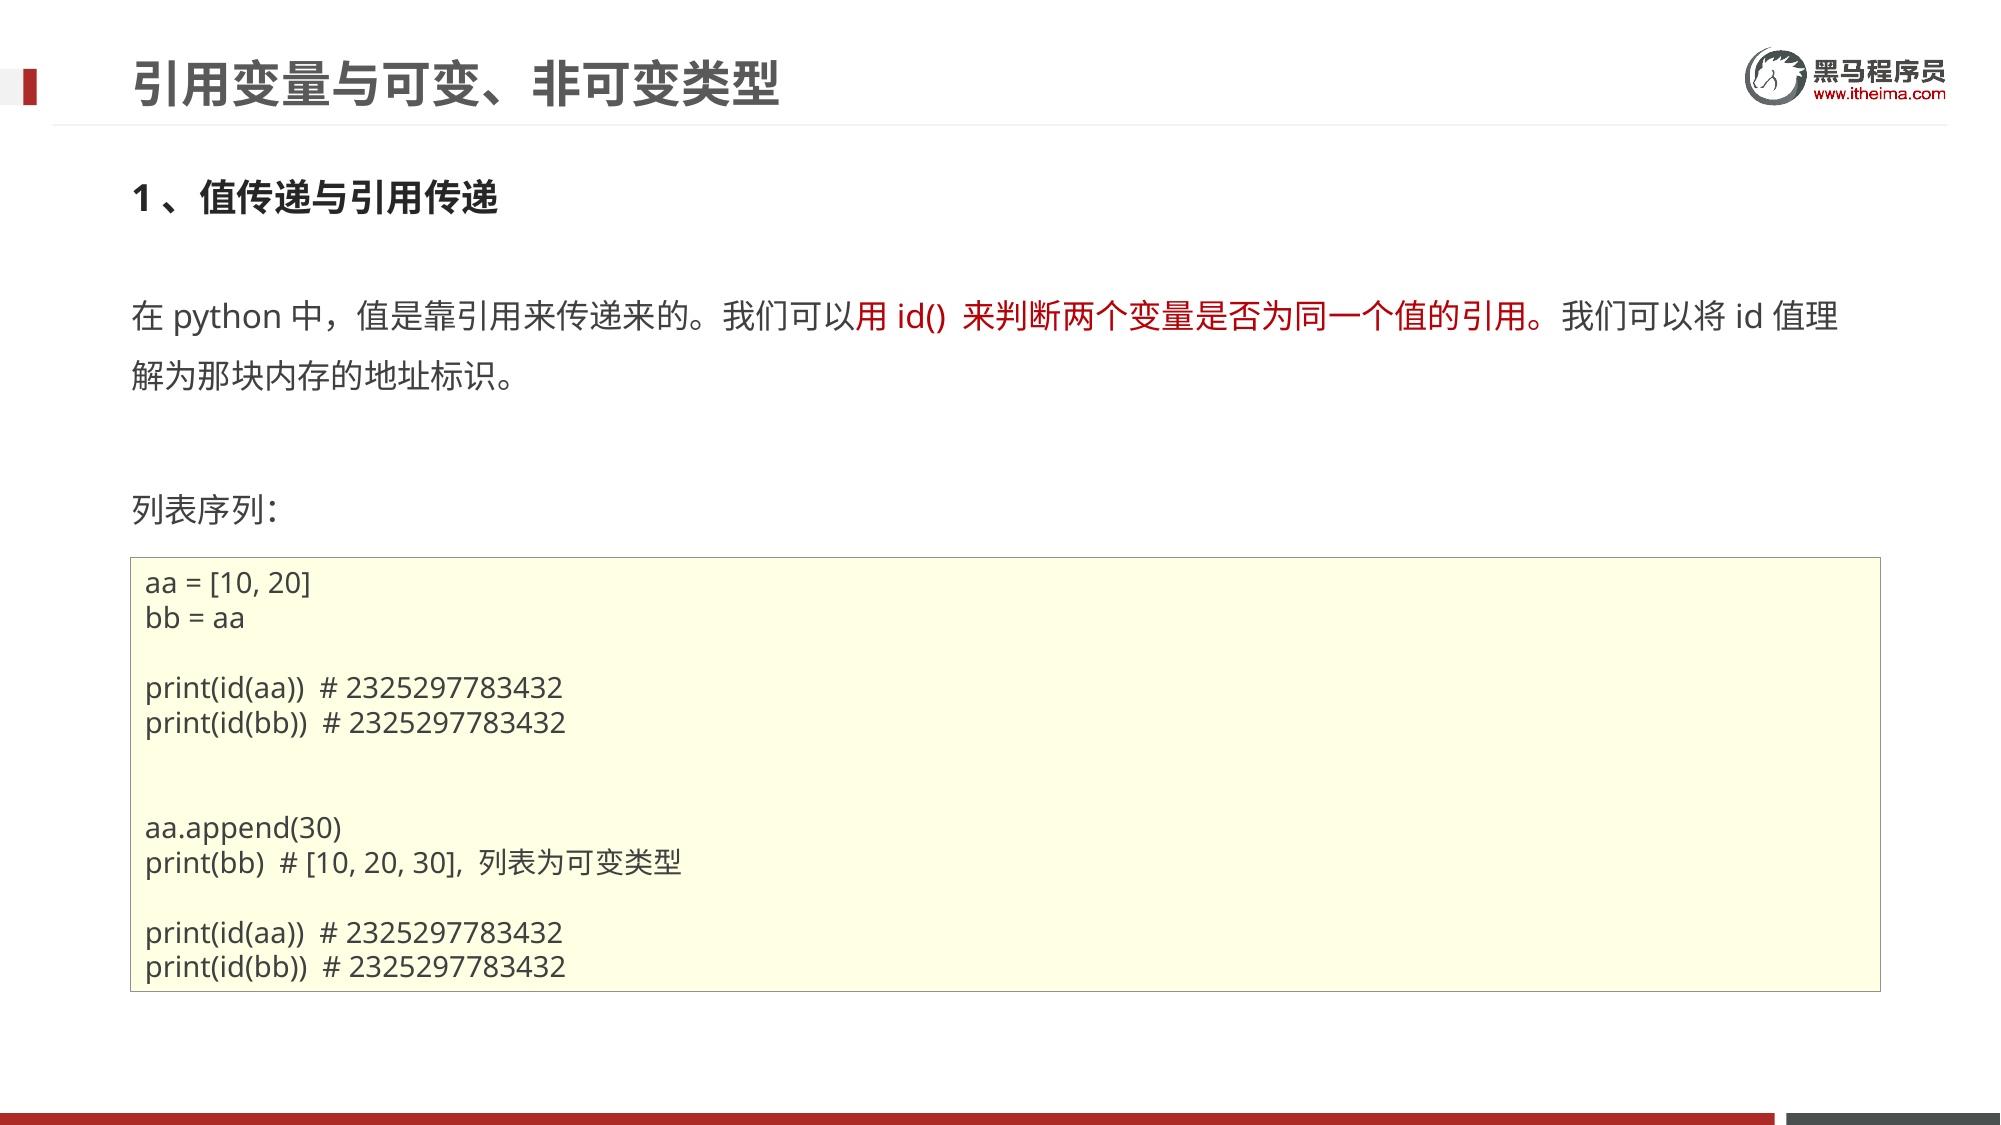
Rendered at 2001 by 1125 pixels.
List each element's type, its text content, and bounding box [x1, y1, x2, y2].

picture [1744, 46, 1946, 106]
title 引用变量与可变、非可变类型 [116, 40, 1556, 125]
list 在python中，值是靠引用来传递来的。我们可以用id() 来判断两个变量是否为同一个值的引用。我们可以将id值理解为那块内存的地址标识。 列表序列： [116, 268, 1880, 1014]
text_box aa = [10, 20] bb = aa print(id(aa)) # 2325297783432 print(id(bb)) # 2325297783432 aa.append(30) print(bb) # [10, 20, 30], 列表为可变类型 print(id(aa)) # 2325297783432 print(id(bb)) # 2325297783432 [130, 556, 1880, 992]
list 1、值传递与引用传递 [116, 154, 1880, 239]
